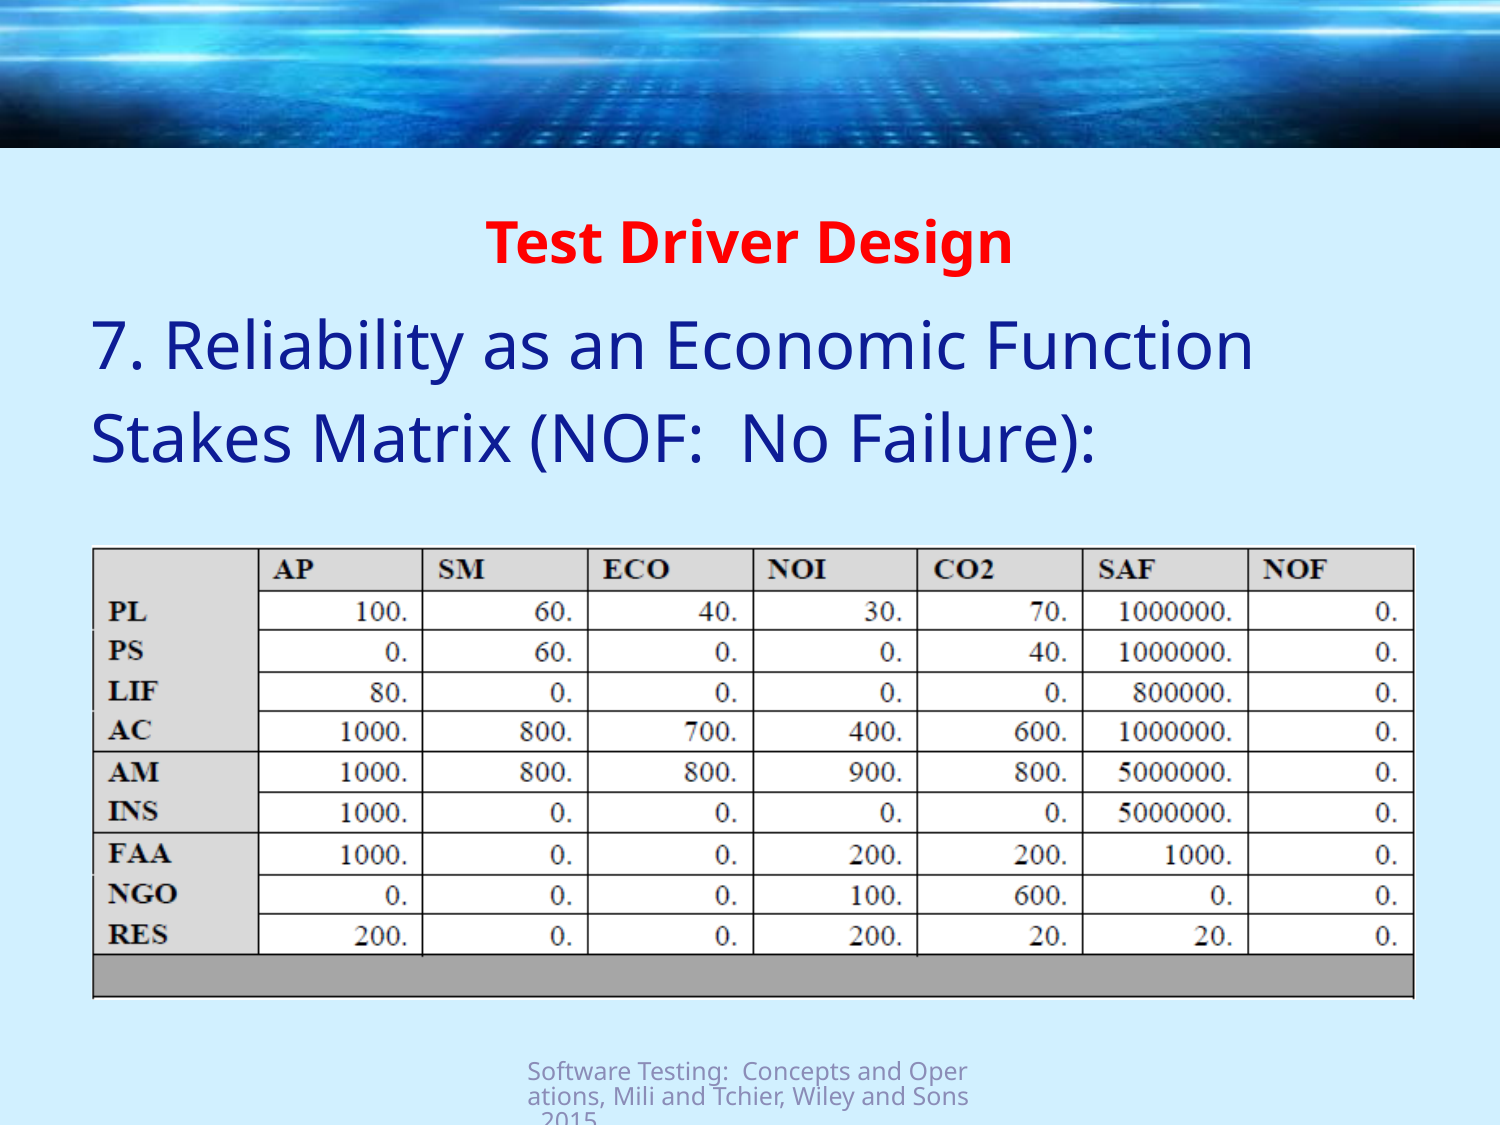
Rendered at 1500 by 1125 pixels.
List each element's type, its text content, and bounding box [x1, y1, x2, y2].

title Test Driver Design [75, 185, 1425, 295]
list 7. Reliability as an Economic Function Stakes Matrix (NOF: No Failure): [75, 295, 1425, 1023]
footer Software Testing: Concepts and Operations, Mili and Tchier, Wiley and Sons, 2015 [512, 1042, 988, 1103]
picture [91, 545, 1417, 1000]
picture [0, 0, 1500, 148]
